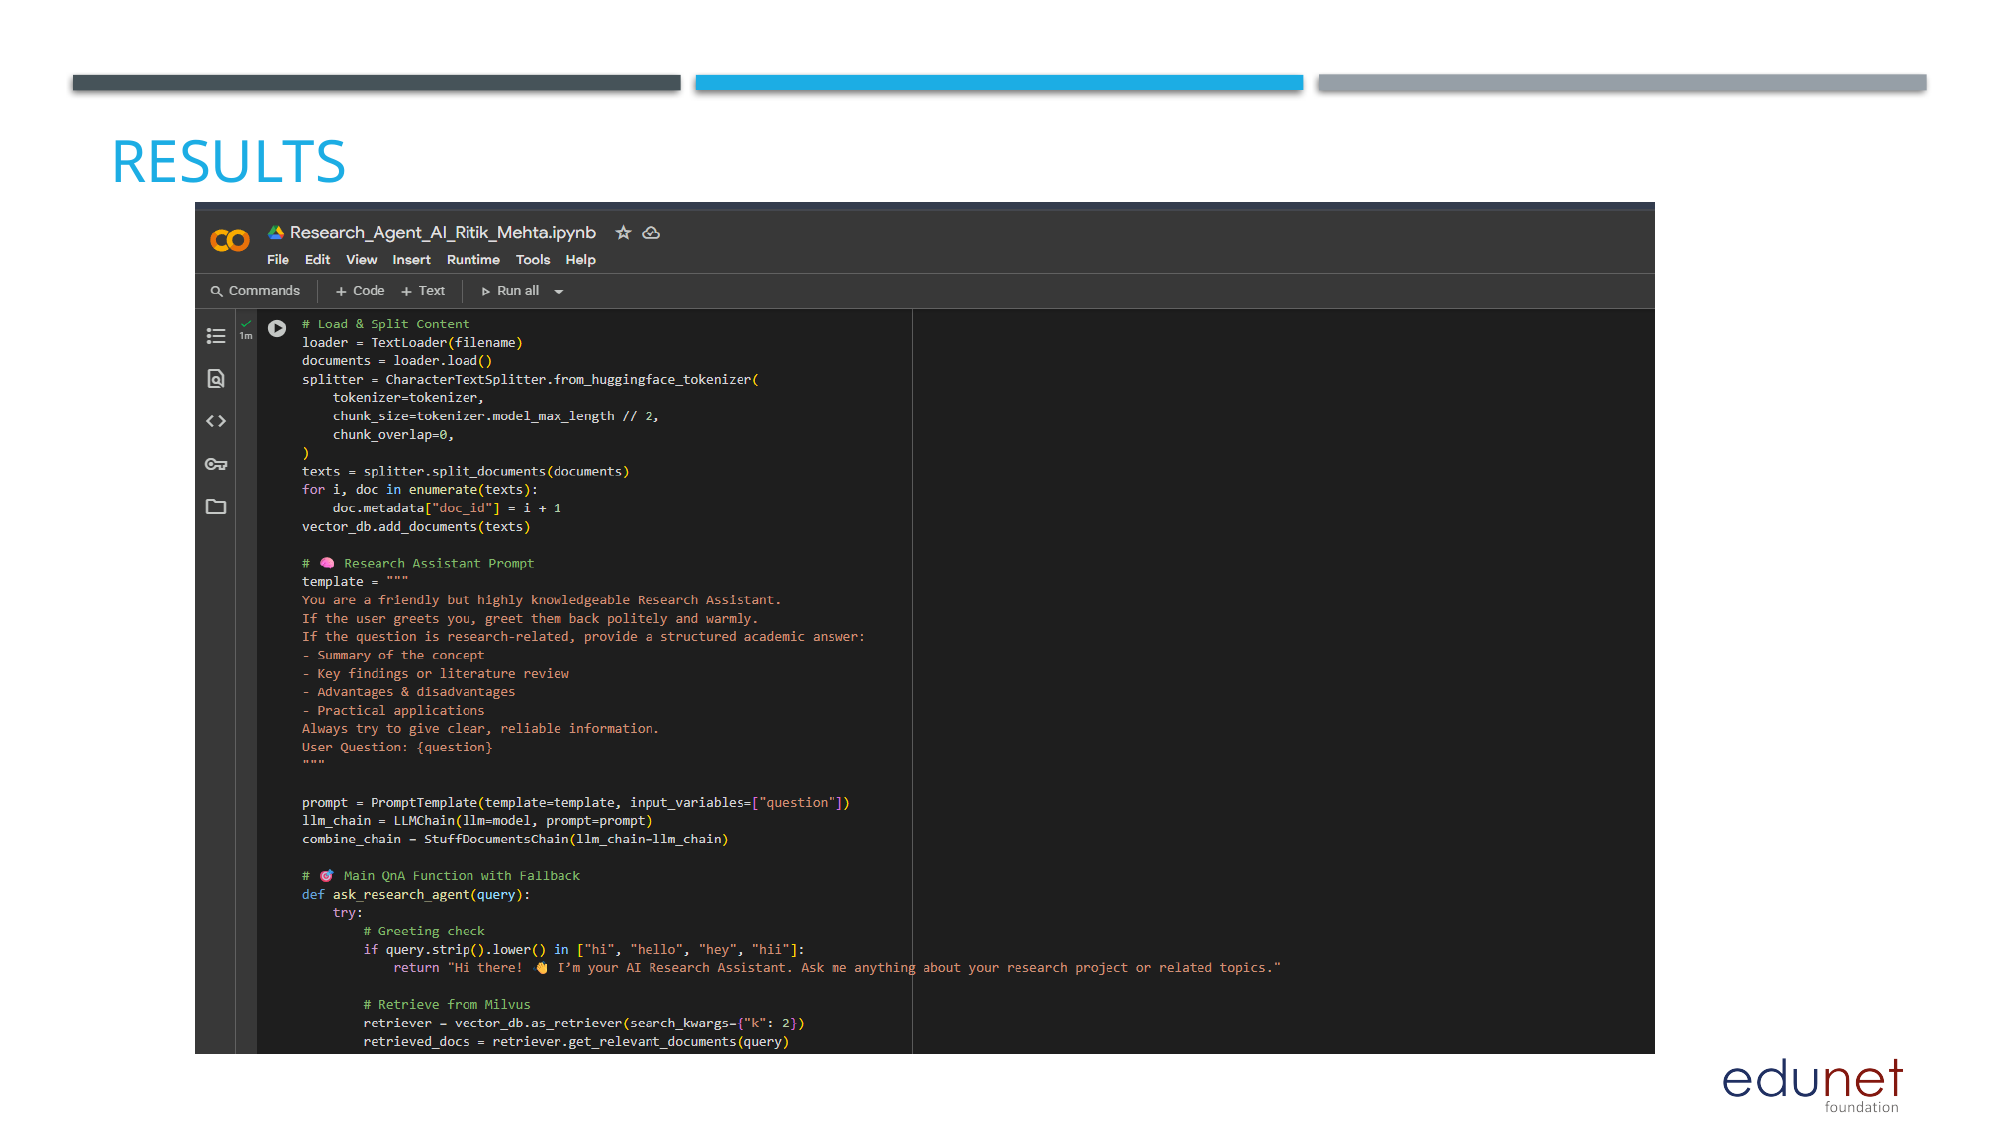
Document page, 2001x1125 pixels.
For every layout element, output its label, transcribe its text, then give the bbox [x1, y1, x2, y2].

picture [1719, 1056, 1905, 1116]
picture [194, 201, 1656, 1054]
title Results [95, 115, 1905, 203]
